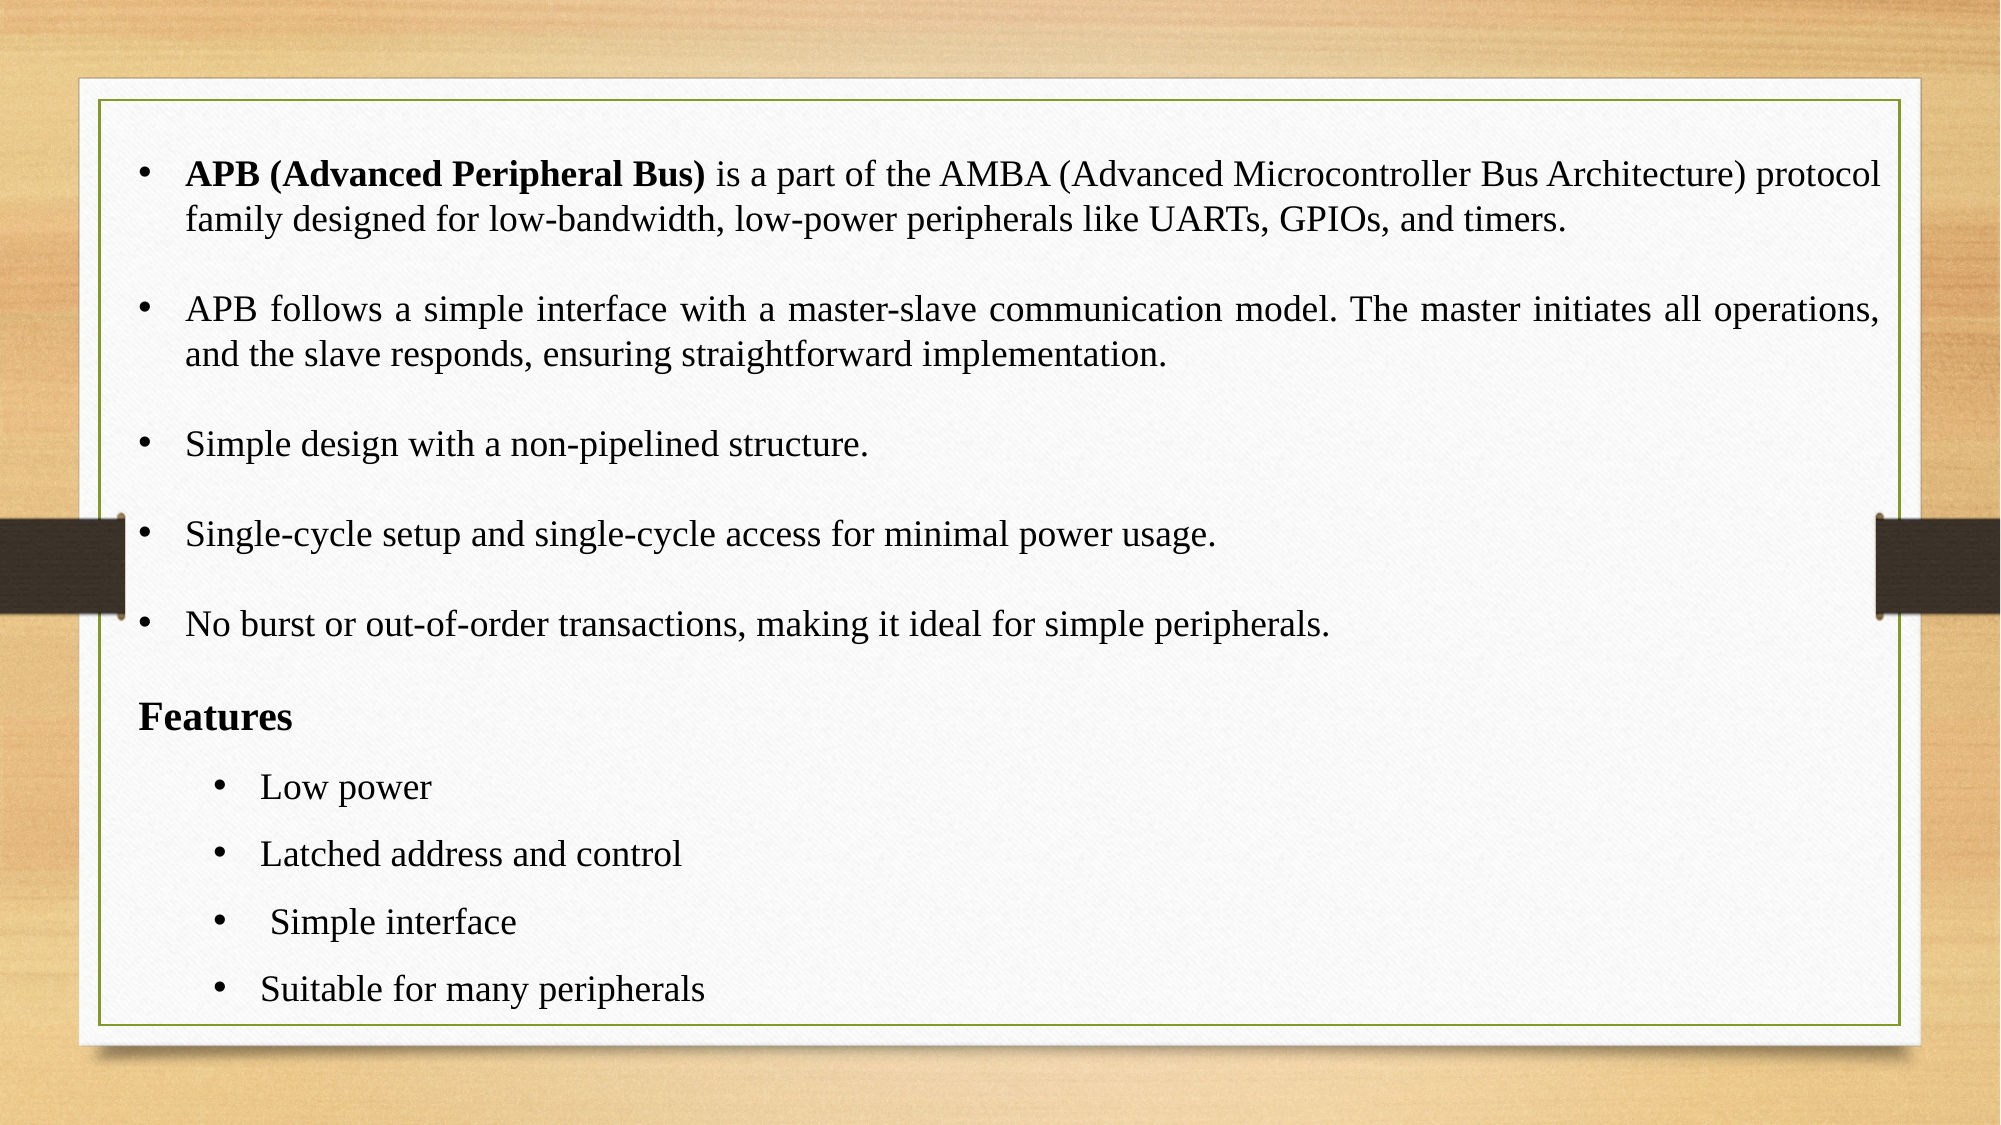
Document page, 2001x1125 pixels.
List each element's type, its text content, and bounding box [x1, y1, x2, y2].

text_box APB (Advanced Peripheral Bus) is a part of the AMBA (Advanced Microcontroller Bus Architecture) protocol family designed for low-bandwidth, low-power peripherals like UARTs, GPIOs, and timers. APB follows a simple interface with a master-slave communication model. The master initiates all operations, and the slave responds, ensuring straightforward implementation. Simple design with a non-pipelined structure. Single-cycle setup and single-cycle access for minimal power usage. No burst or out-of-order transactions, making it ideal for simple peripherals. Features Low power Latched address and control Simple interface Suitable for many peripherals [123, 141, 1898, 1062]
picture [0, 0, 2001, 1125]
